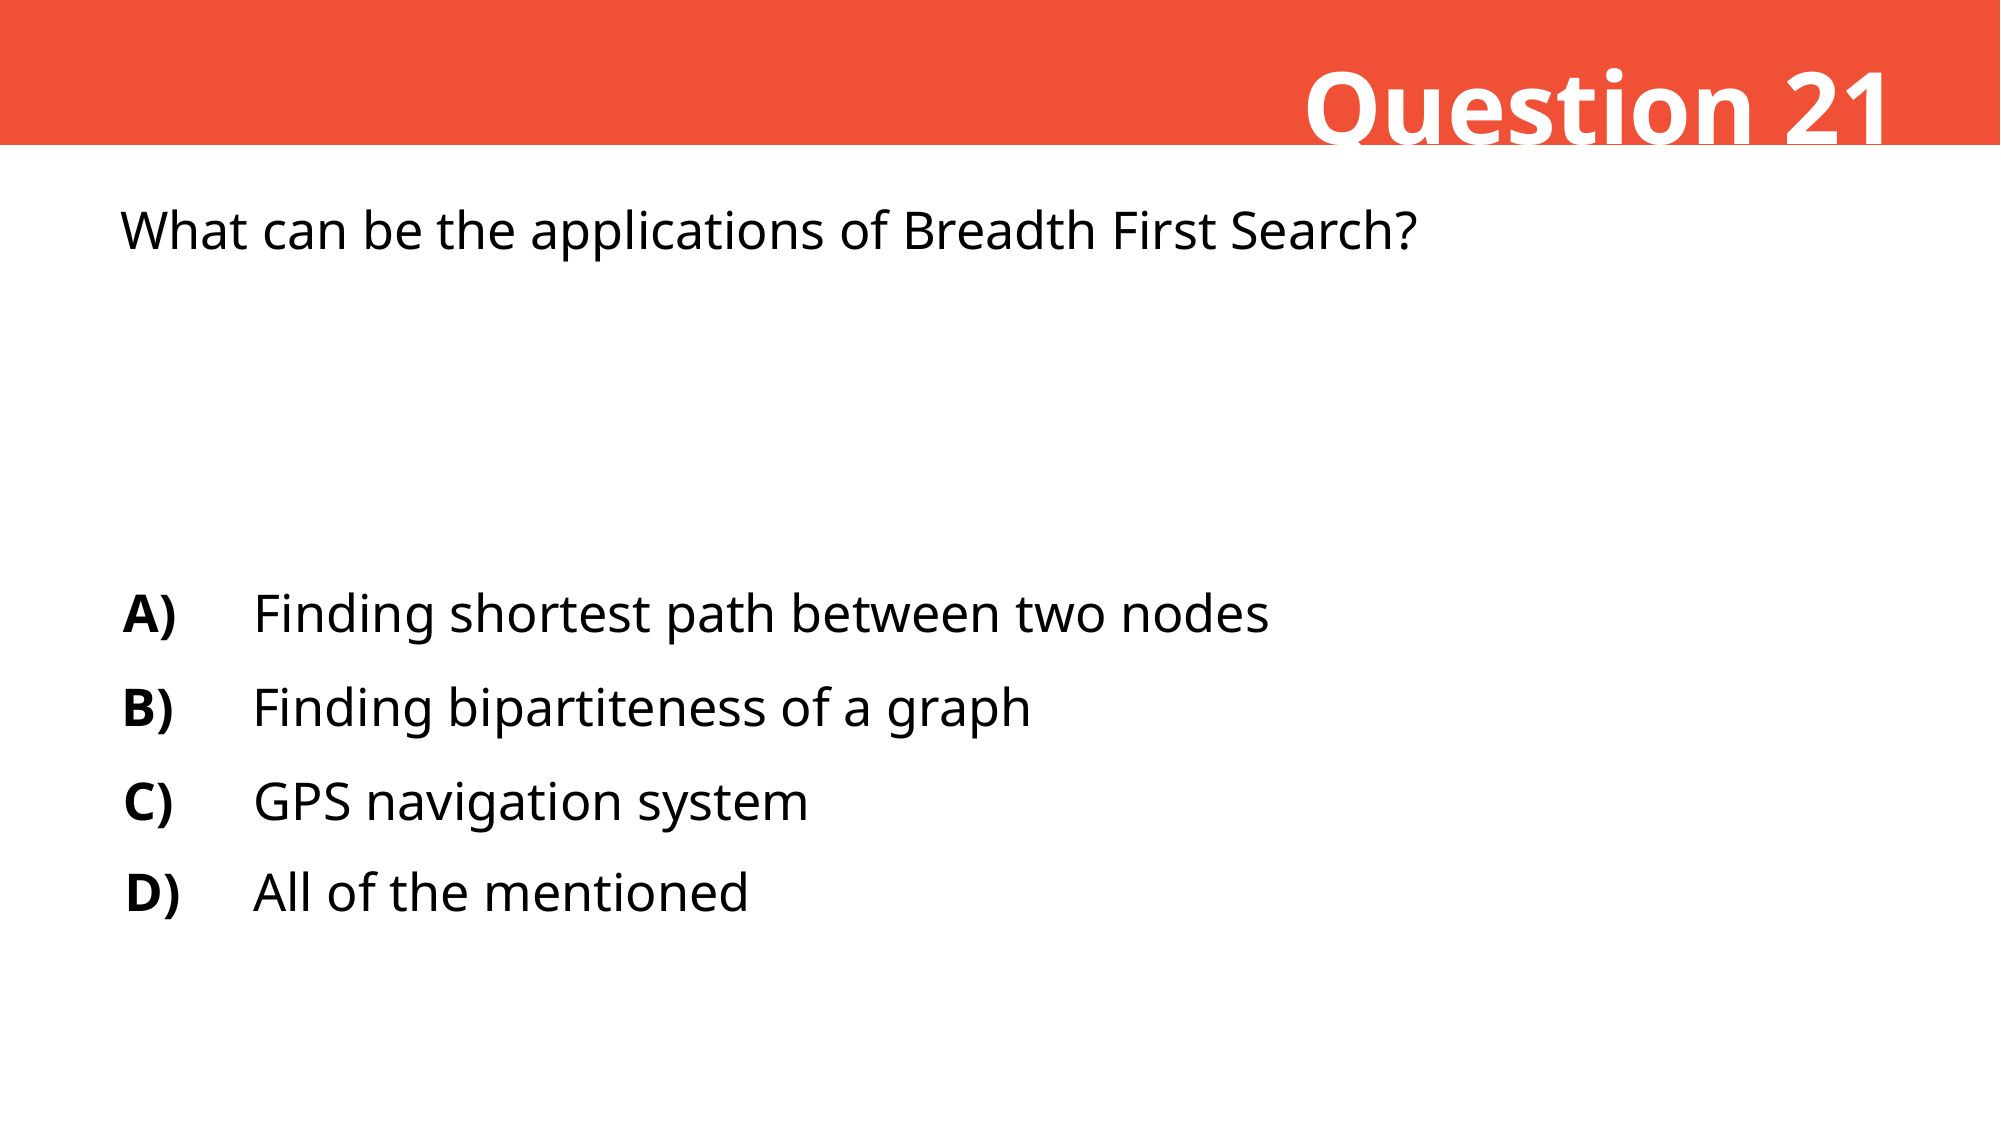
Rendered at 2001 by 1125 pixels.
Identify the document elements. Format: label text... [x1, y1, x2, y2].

text_box Finding shortest path between two nodes [238, 541, 1896, 651]
text_box C) [107, 730, 223, 839]
text_box GPS navigation system [238, 730, 1896, 839]
text_box [0, 0, 2000, 147]
text_box B) [106, 635, 221, 745]
text_box All of the mentioned [238, 820, 1895, 929]
text_box D) [109, 820, 224, 929]
text_box What can be the applications of Breadth First Search? [105, 189, 1895, 267]
text_box A) [107, 541, 223, 651]
text_box Finding bipartiteness of a graph [237, 635, 1894, 745]
text_box Question 21 [638, 37, 1914, 173]
